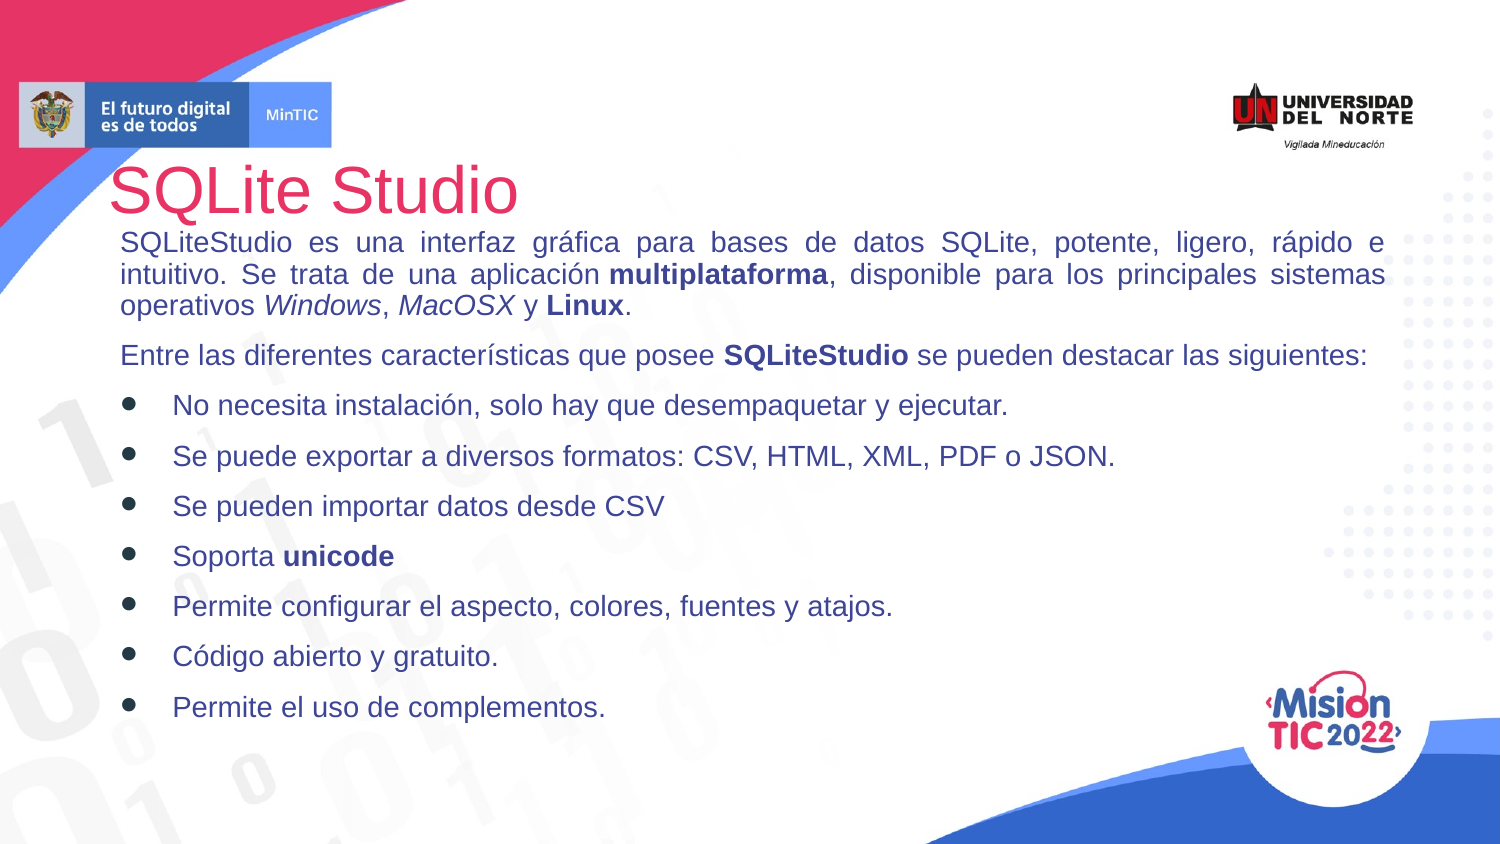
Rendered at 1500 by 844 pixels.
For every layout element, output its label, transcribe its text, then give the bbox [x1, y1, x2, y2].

text_box SQLite Studio [97, 140, 1335, 233]
picture [0, 0, 1500, 844]
text_box SQLiteStudio es una interfaz gráfica para bases de datos SQLite, potente, ligero, rápido e intuitivo. Se trata de una aplicación multiplataforma, disponible para los principales sistemas operativos Windows, MacOSX y Linux. Entre las diferentes características que posee SQLiteStudio se pueden destacar las siguientes: No necesita instalación, solo hay que desempaquetar y ejecutar. Se puede exportar a diversos formatos: CSV, HTML, XML, PDF o JSON. Se pueden importar datos desde CSV Soporta unicode Permite configurar el aspecto, colores, fuentes y atajos. Código abierto y gratuito. Permite el uso de complementos. [97, 221, 1387, 716]
